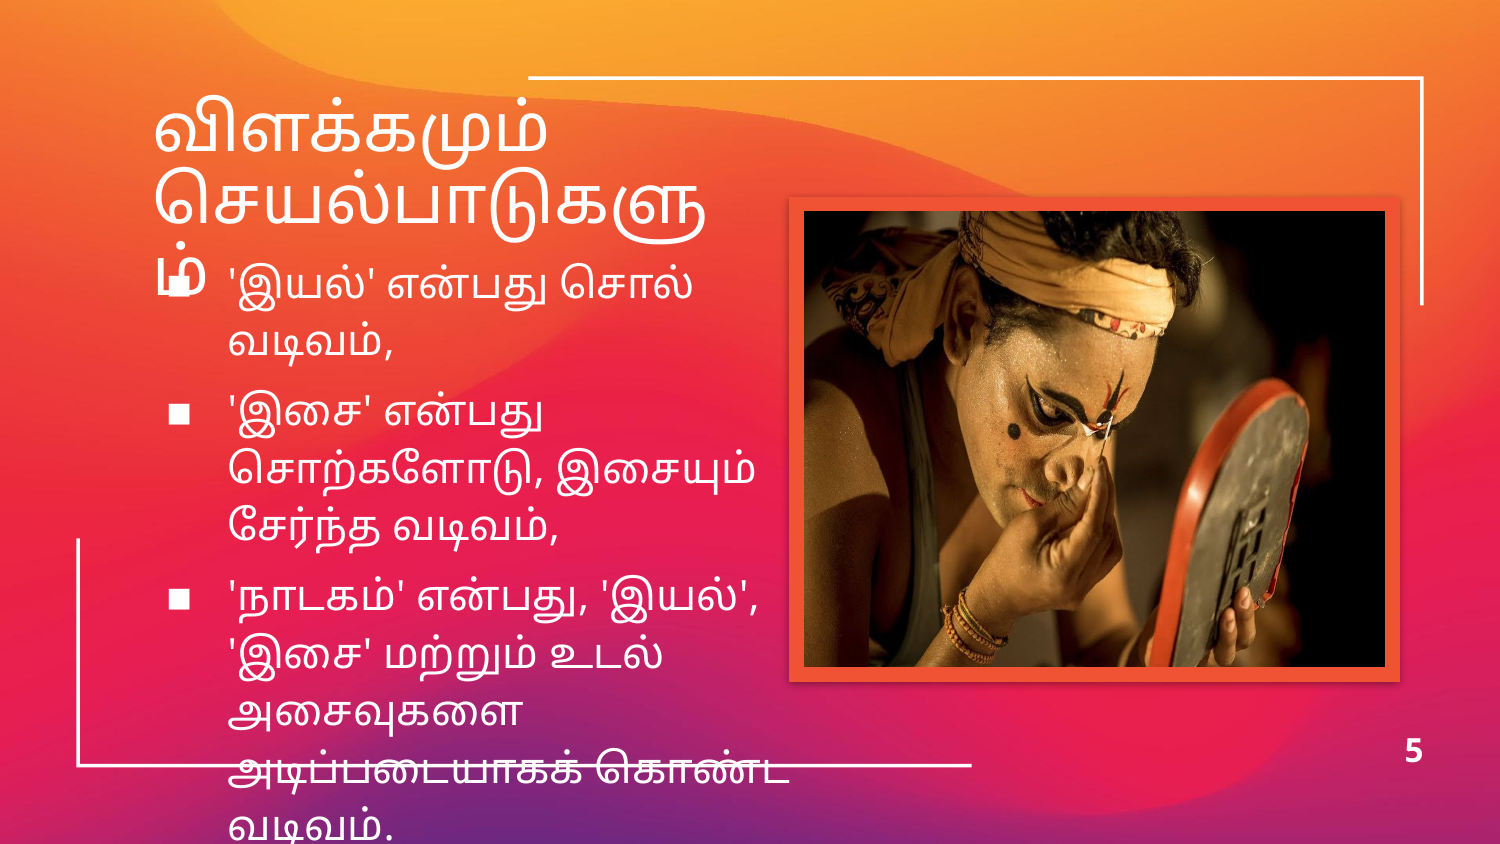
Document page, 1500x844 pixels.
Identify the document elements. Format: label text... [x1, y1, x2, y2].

list 'இயல்' என்பது சொல் வடிவம், 'இசை' என்பது சொற்களோடு, இசையும் சேர்ந்த வடிவம், 'நாடகம்' என்பது, 'இயல்', 'இசை' மற்றும் உடல் அசைவுகளை அடிப்படையாகக் கொண்ட வடிவம். [152, 248, 812, 697]
slide_number 5 [1347, 696, 1424, 775]
picture [0, 0, 1500, 844]
title விளக்கமும் செயல்பாடுகளும் [152, 94, 731, 155]
